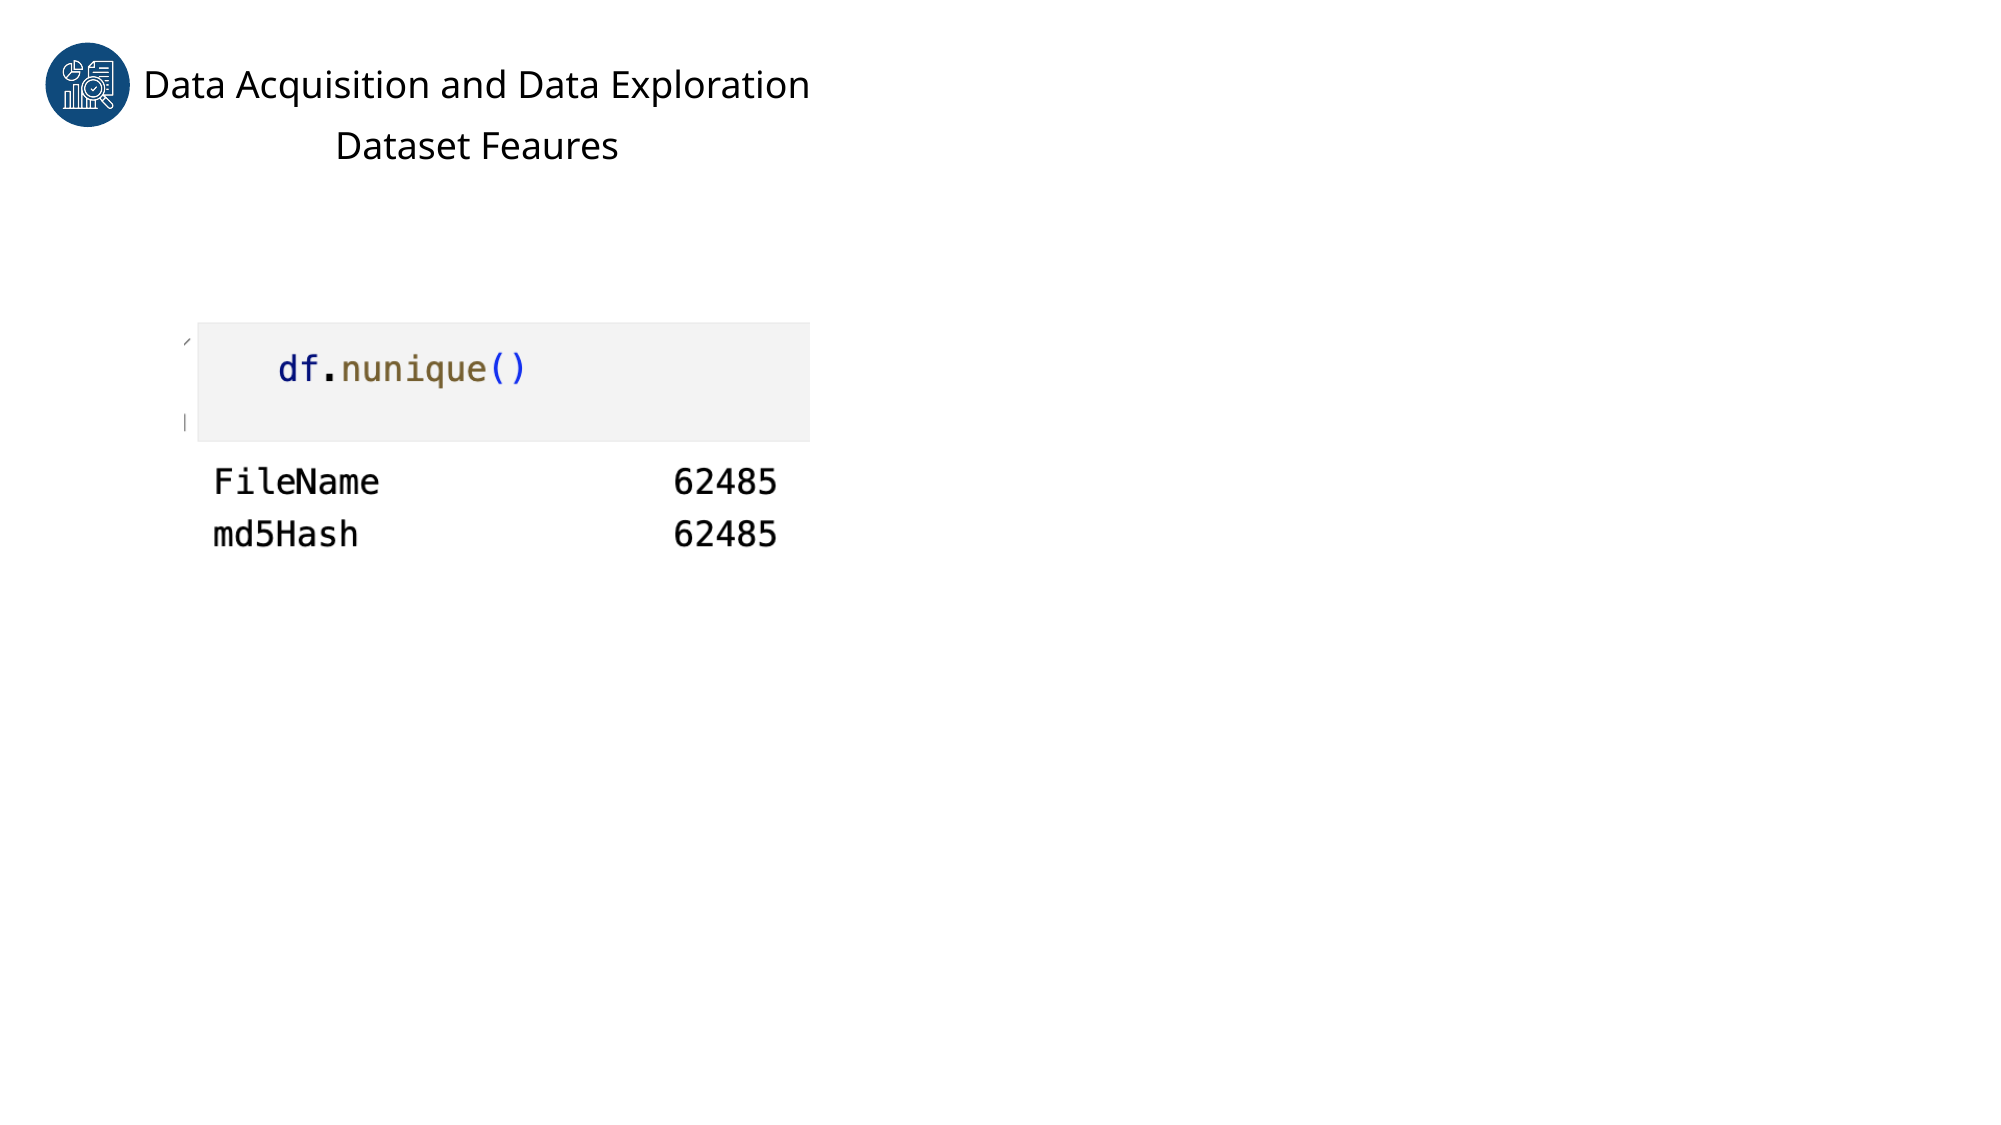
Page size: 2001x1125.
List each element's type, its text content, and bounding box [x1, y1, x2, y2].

text_box Data Acquisition and Data Exploration [128, 53, 827, 114]
picture [184, 309, 811, 563]
text_box Dataset Feaures [320, 114, 635, 175]
picture [60, 57, 116, 113]
text_box [43, 41, 128, 129]
